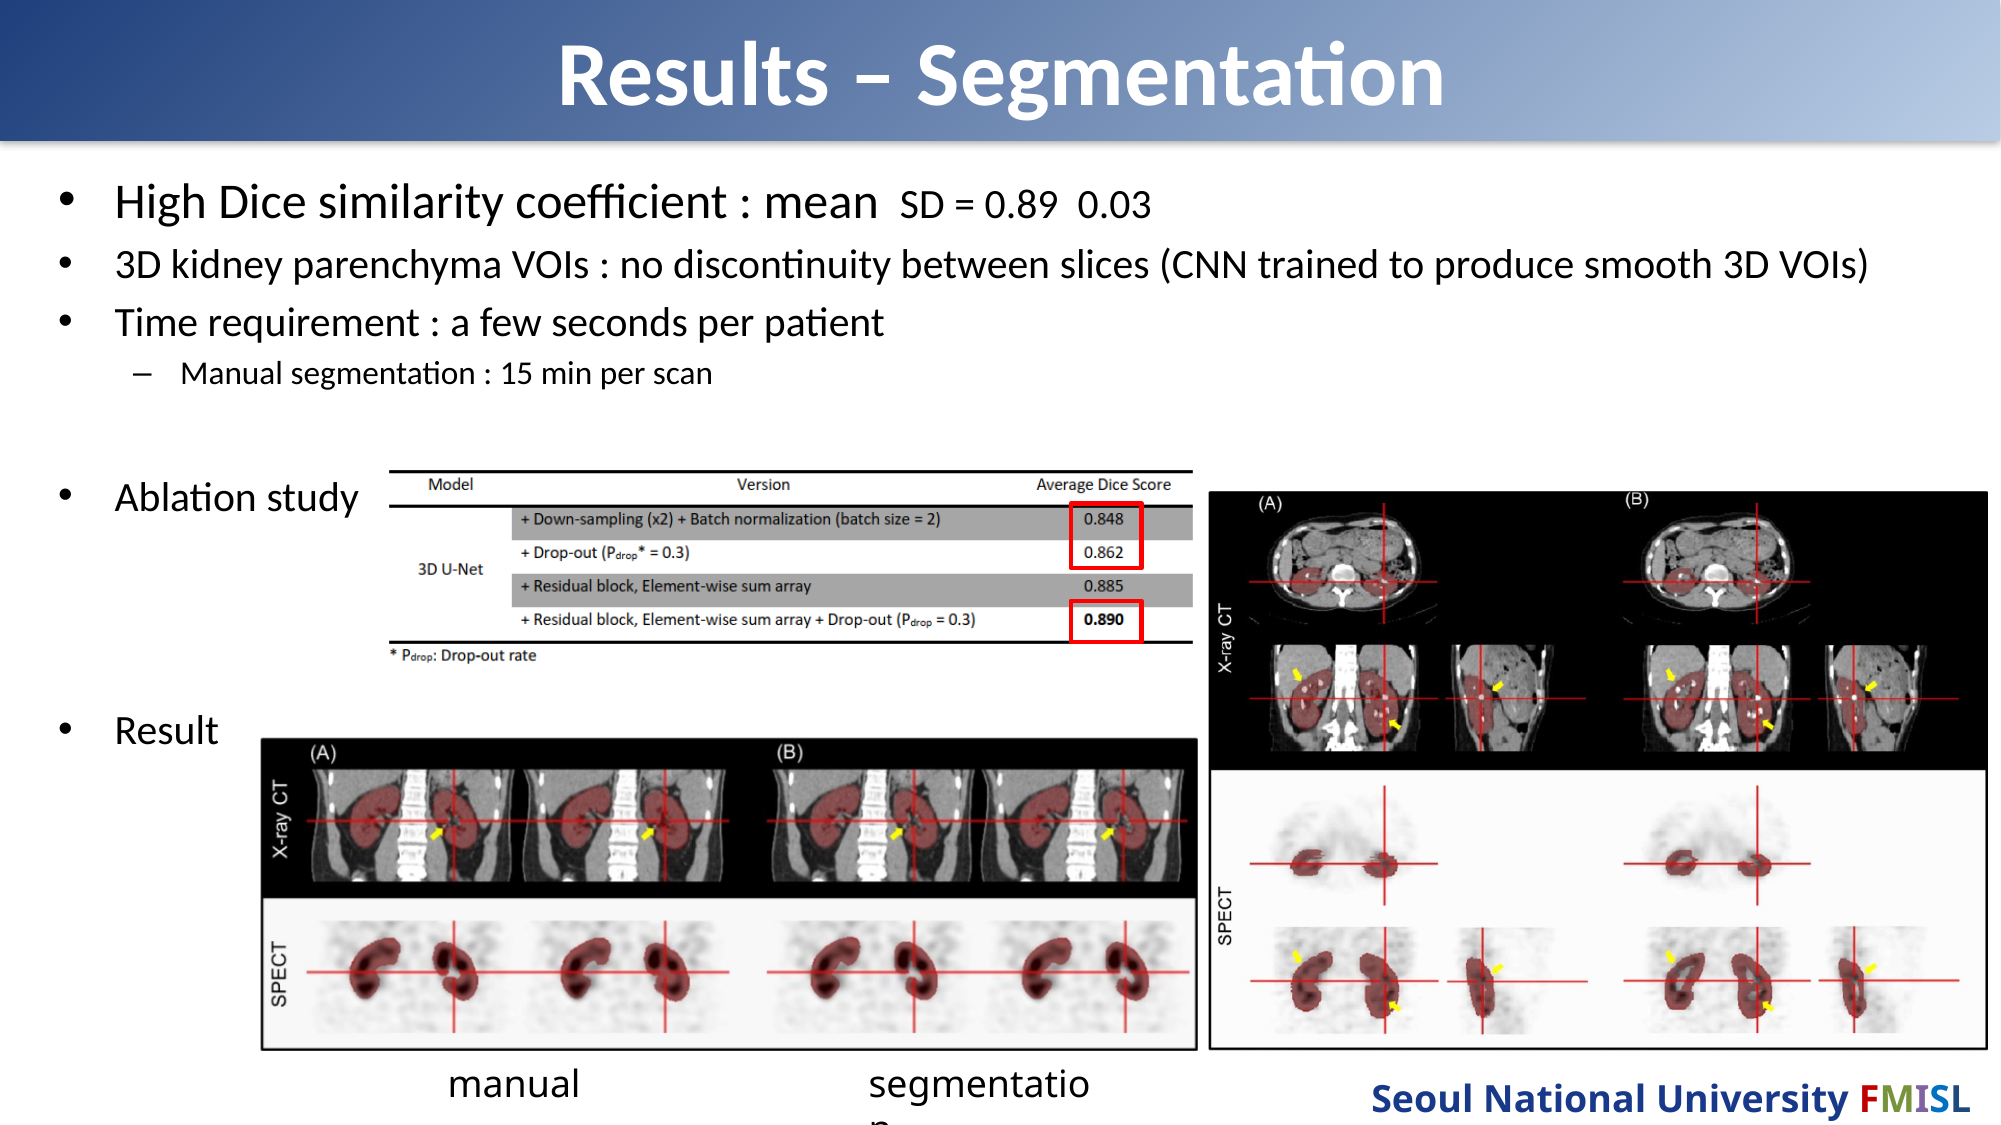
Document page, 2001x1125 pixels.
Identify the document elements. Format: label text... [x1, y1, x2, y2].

picture [256, 732, 1203, 1054]
text_box segmentation [853, 1062, 1123, 1125]
text_box manual [432, 1062, 599, 1113]
picture [1205, 491, 1991, 1054]
title Results – Segmentation [70, 0, 1934, 138]
picture [385, 467, 1197, 669]
